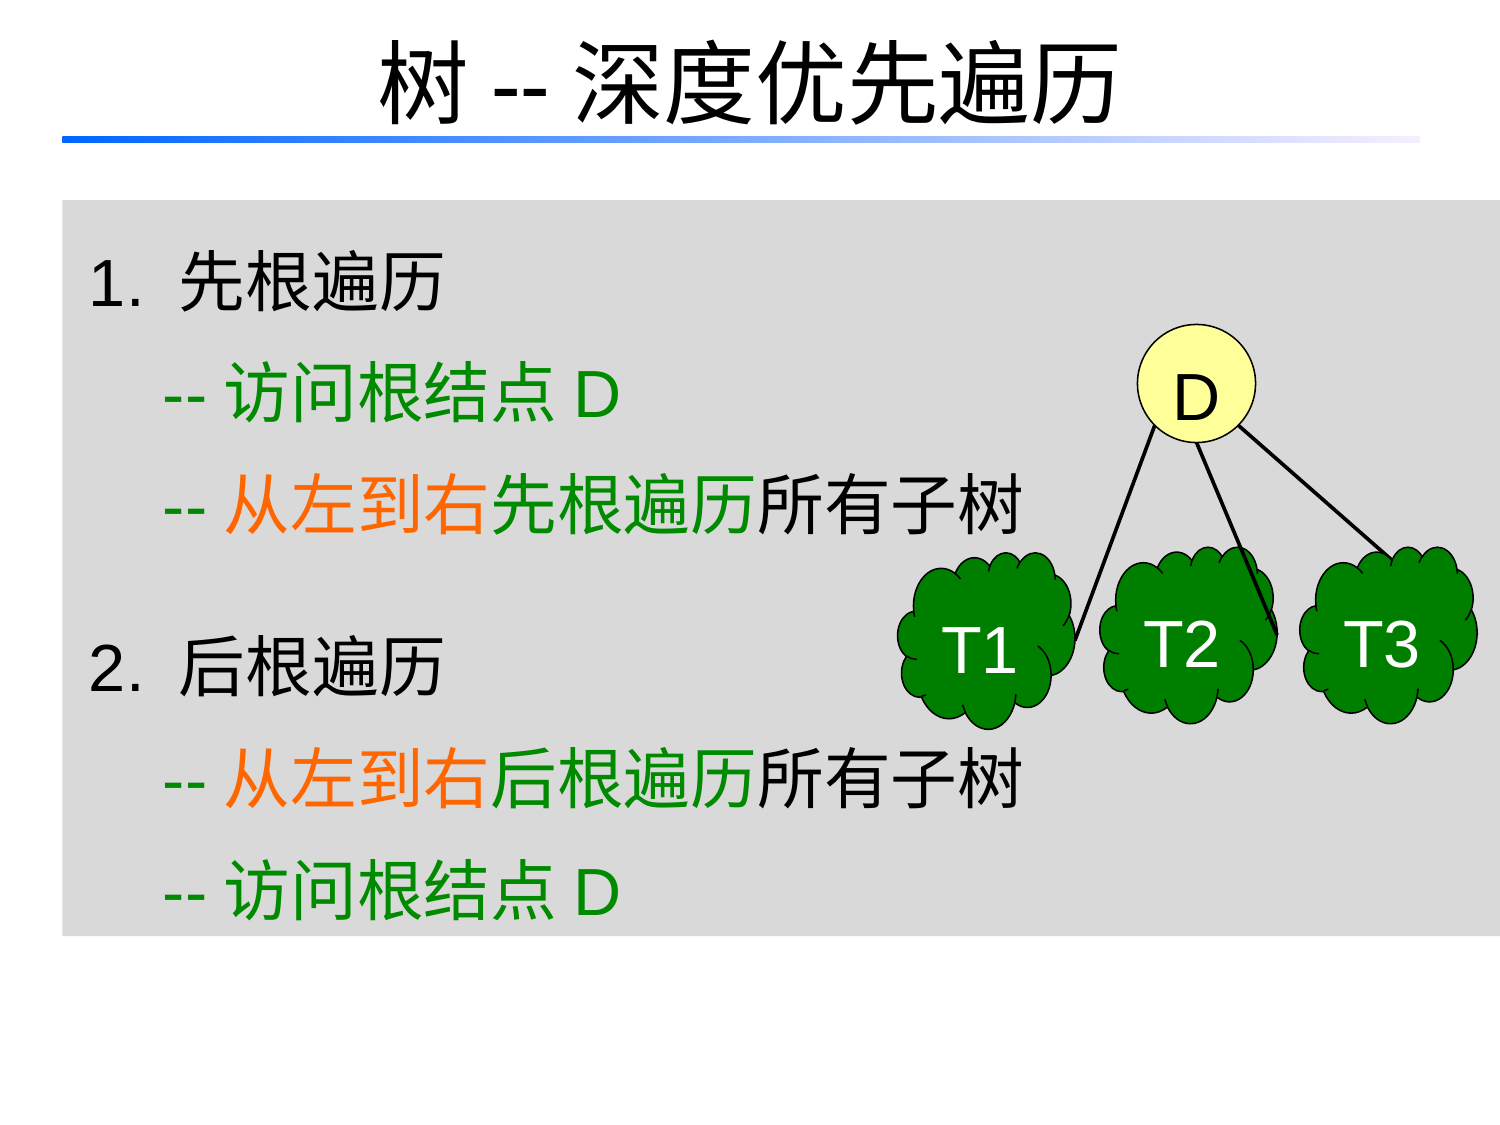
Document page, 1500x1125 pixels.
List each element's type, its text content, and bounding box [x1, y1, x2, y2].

text_box T2 [1099, 547, 1278, 724]
text_box 1. 先根遍历 --访问根结点D --从左到右先根遍历所有子树 2. 后根遍历 --从左到右后根遍历所有子树 --访问根结点D [62, 200, 1500, 937]
text_box T1 [897, 555, 1075, 730]
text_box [1002, 408, 1139, 578]
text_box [1248, 414, 1379, 566]
text_box D [1137, 324, 1256, 443]
title 树--深度优先遍历 [74, 0, 1426, 176]
text_box [62, 136, 1421, 143]
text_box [1135, 494, 1249, 504]
text_box T3 [1299, 547, 1478, 724]
